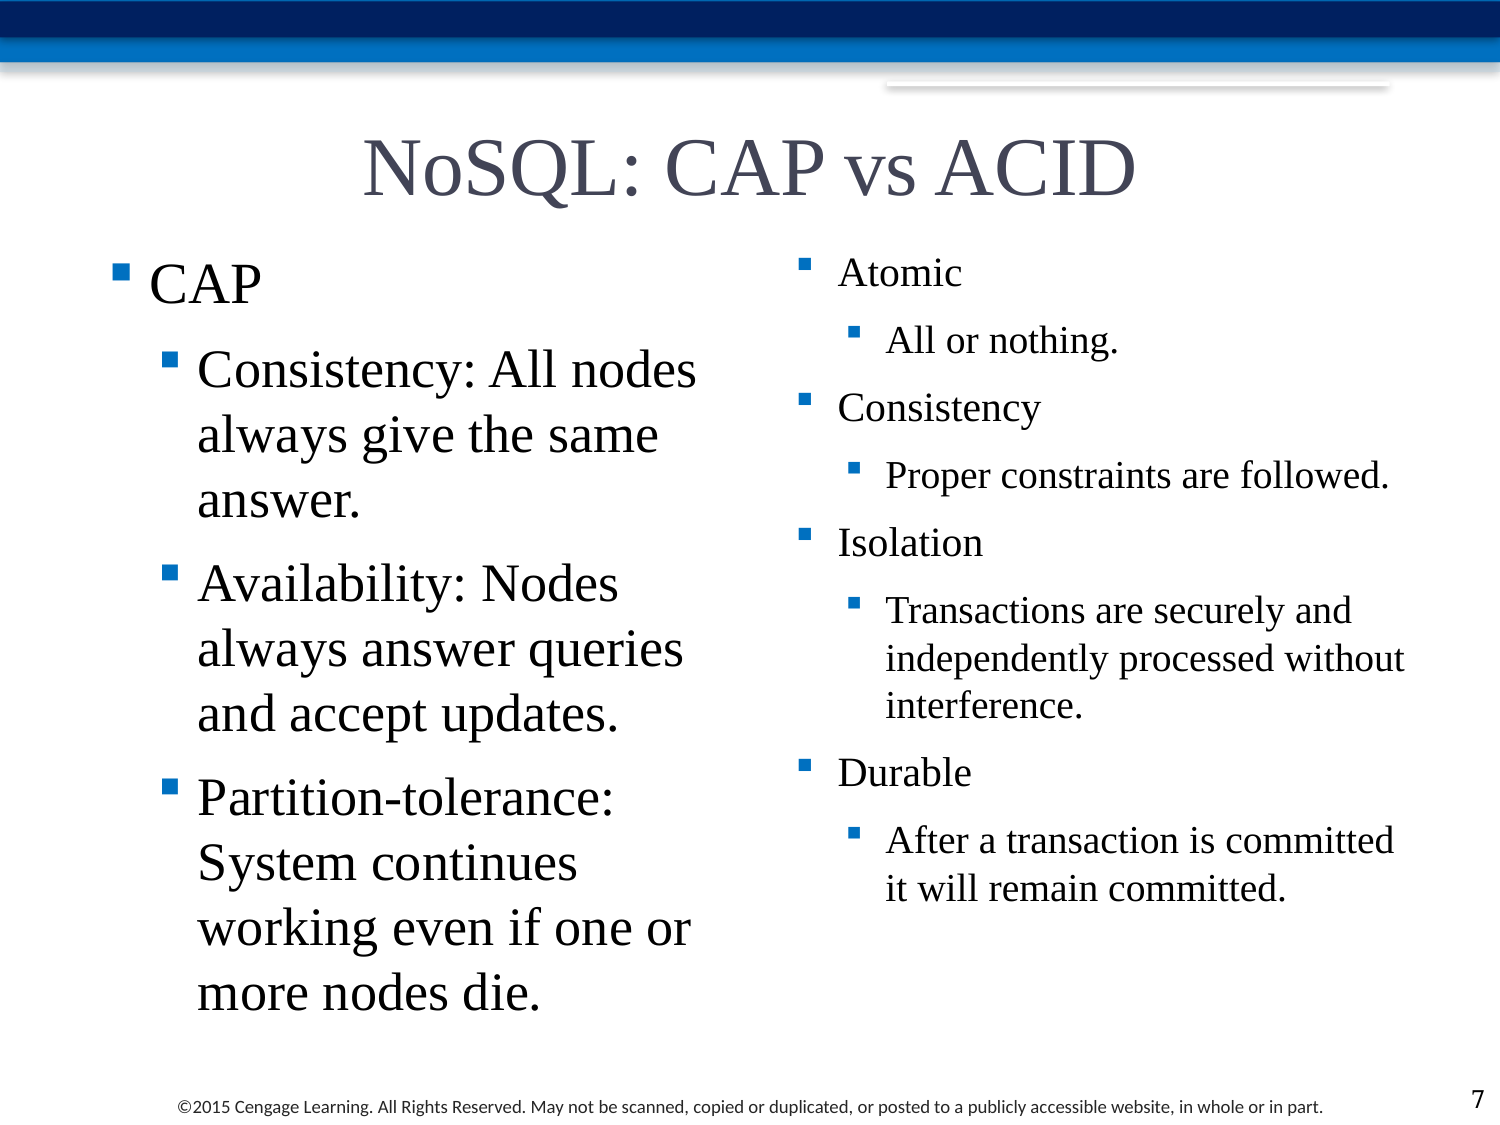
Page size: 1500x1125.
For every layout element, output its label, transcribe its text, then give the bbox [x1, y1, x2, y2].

slide_number 6 [1425, 1074, 1500, 1125]
list Atomic All or nothing. Consistency Proper constraints are followed. Isolation Transactions are securely and independently processed without interference. Durable After a transaction is committed it will remain committed. [762, 237, 1425, 1112]
title NoSQL: CAP vs ACID [75, 75, 1425, 250]
list CAP Consistency: All nodes always give the same answer. Availability: Nodes always answer queries and accept updates. Partition-tolerance: System continues working even if one or more nodes die. [75, 237, 738, 1112]
